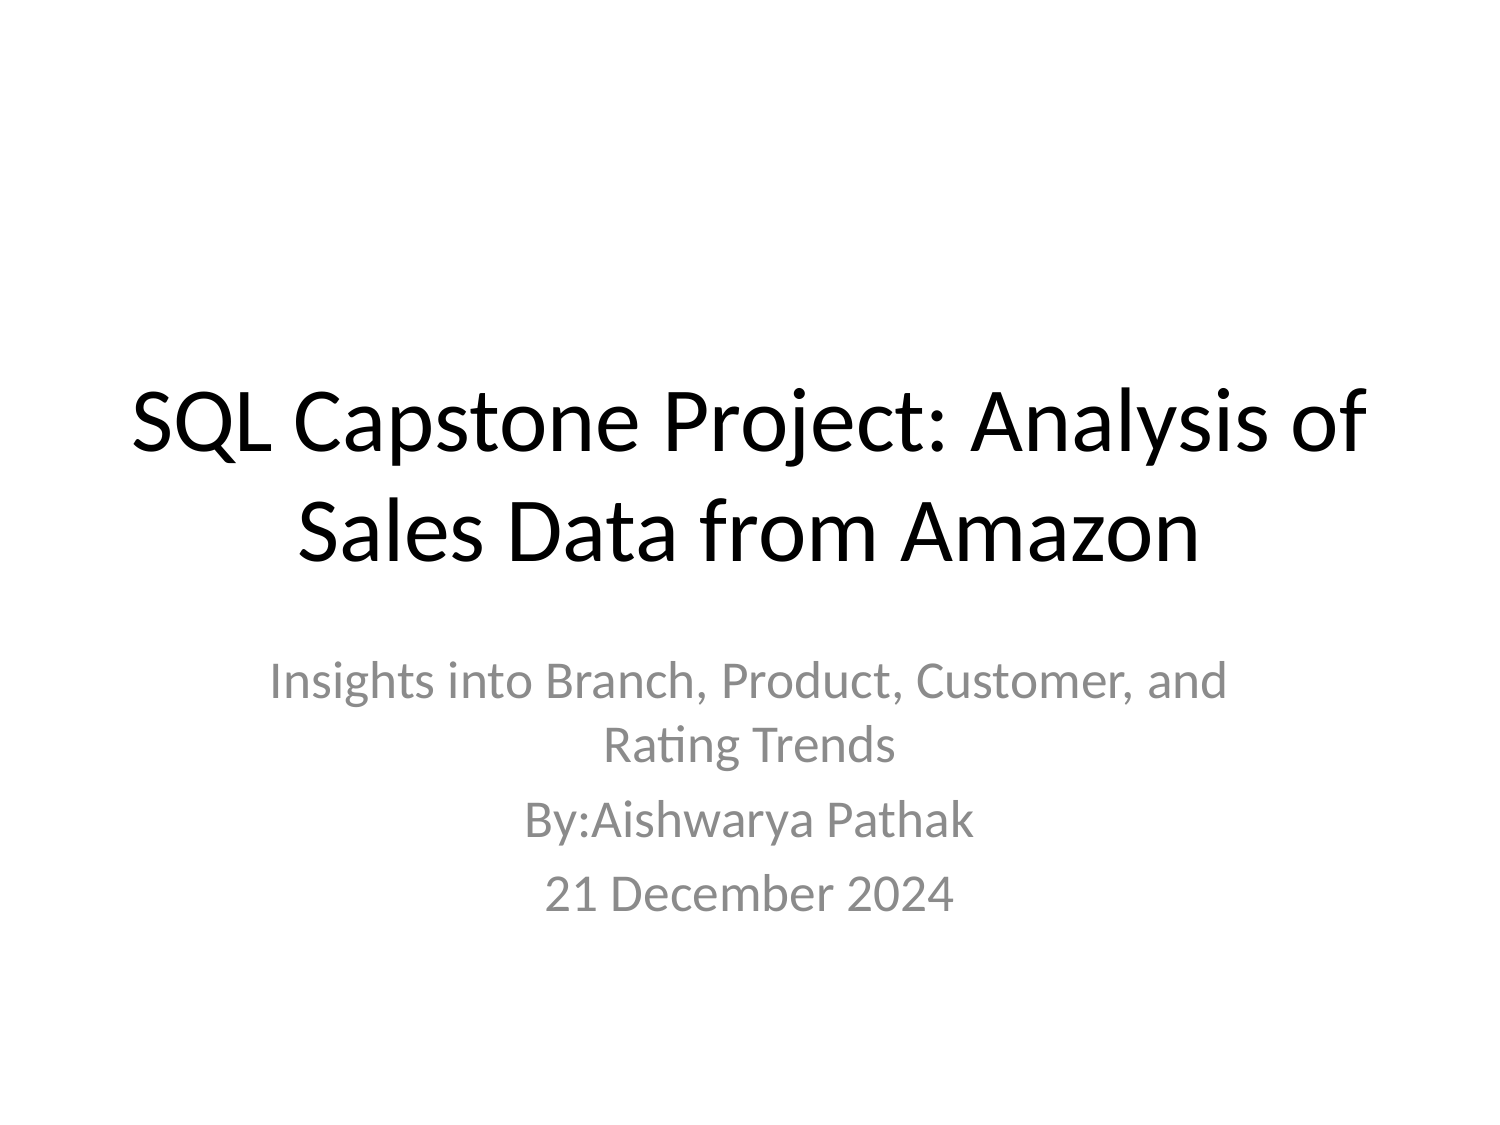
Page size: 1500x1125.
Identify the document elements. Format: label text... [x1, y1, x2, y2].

subtitle Insights into Branch, Product, Customer, and Rating Trends By:Aishwarya Pathak 21 December 2024 [225, 637, 1275, 933]
title SQL Capstone Project: Analysis of Sales Data from Amazon [112, 349, 1388, 591]
